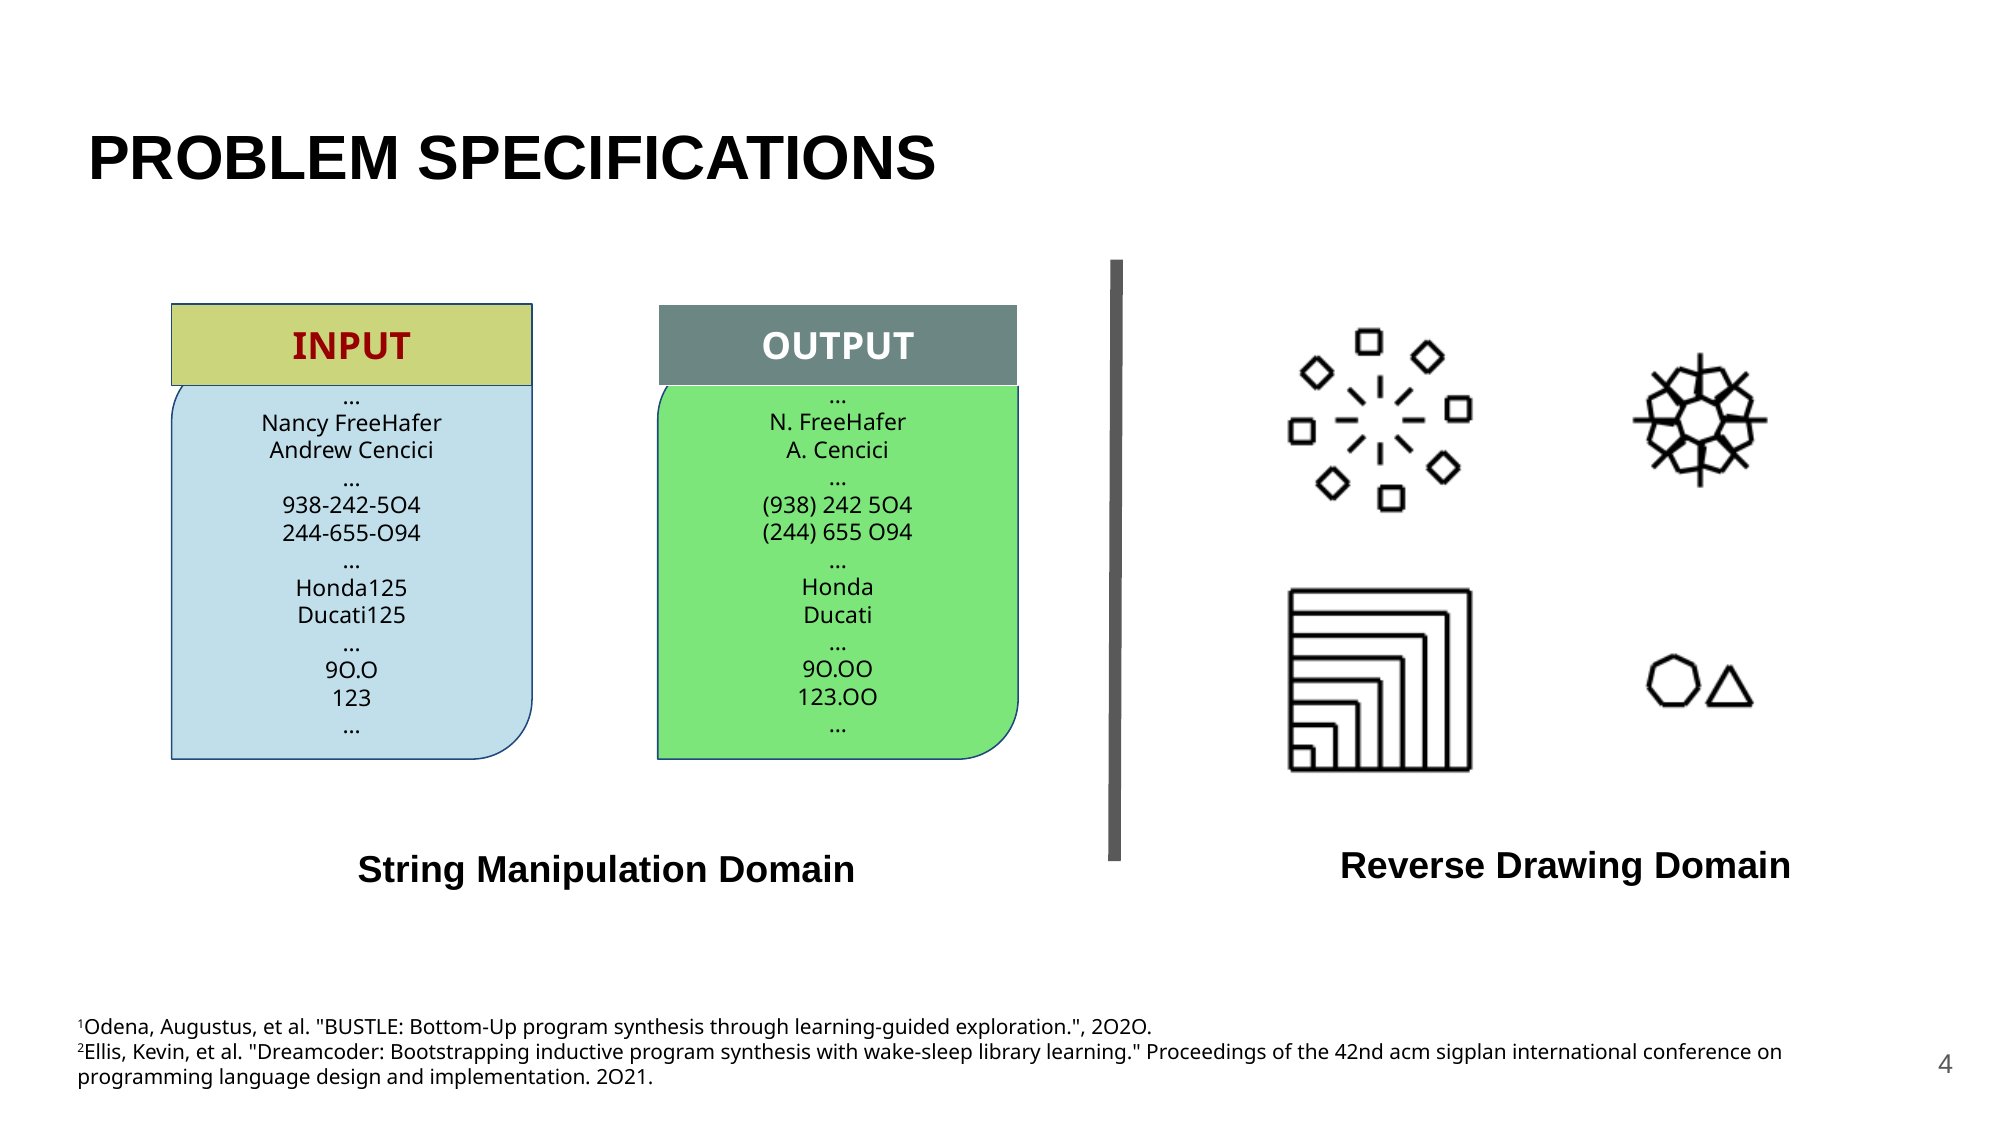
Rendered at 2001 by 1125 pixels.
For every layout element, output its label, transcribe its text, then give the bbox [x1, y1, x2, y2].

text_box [171, 303, 533, 760]
picture [1280, 320, 1481, 521]
text_box 1Odena, Augustus, et al. "BUSTLE: Bottom-Up program synthesis through learning-guided exploration.", 2O2O. 2Ellis, Kevin, et al. "Dreamcoder: Bootstrapping inductive program synthesis with wake-sleep library learning." Proceedings of the 42nd acm sigplan international conference on programming language design and implementation. 2O21. [62, 998, 1938, 1106]
picture [1600, 320, 1801, 521]
slide_number ‹#› [1853, 1019, 1974, 1106]
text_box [657, 303, 1019, 760]
text_box String Manipulation Domain [256, 829, 958, 889]
title PROBLEM SPECIFICATIONS [68, 97, 1932, 223]
text_box Reverse Drawing Domain [1230, 826, 1902, 902]
picture [1280, 580, 1481, 782]
picture [1600, 580, 1801, 782]
